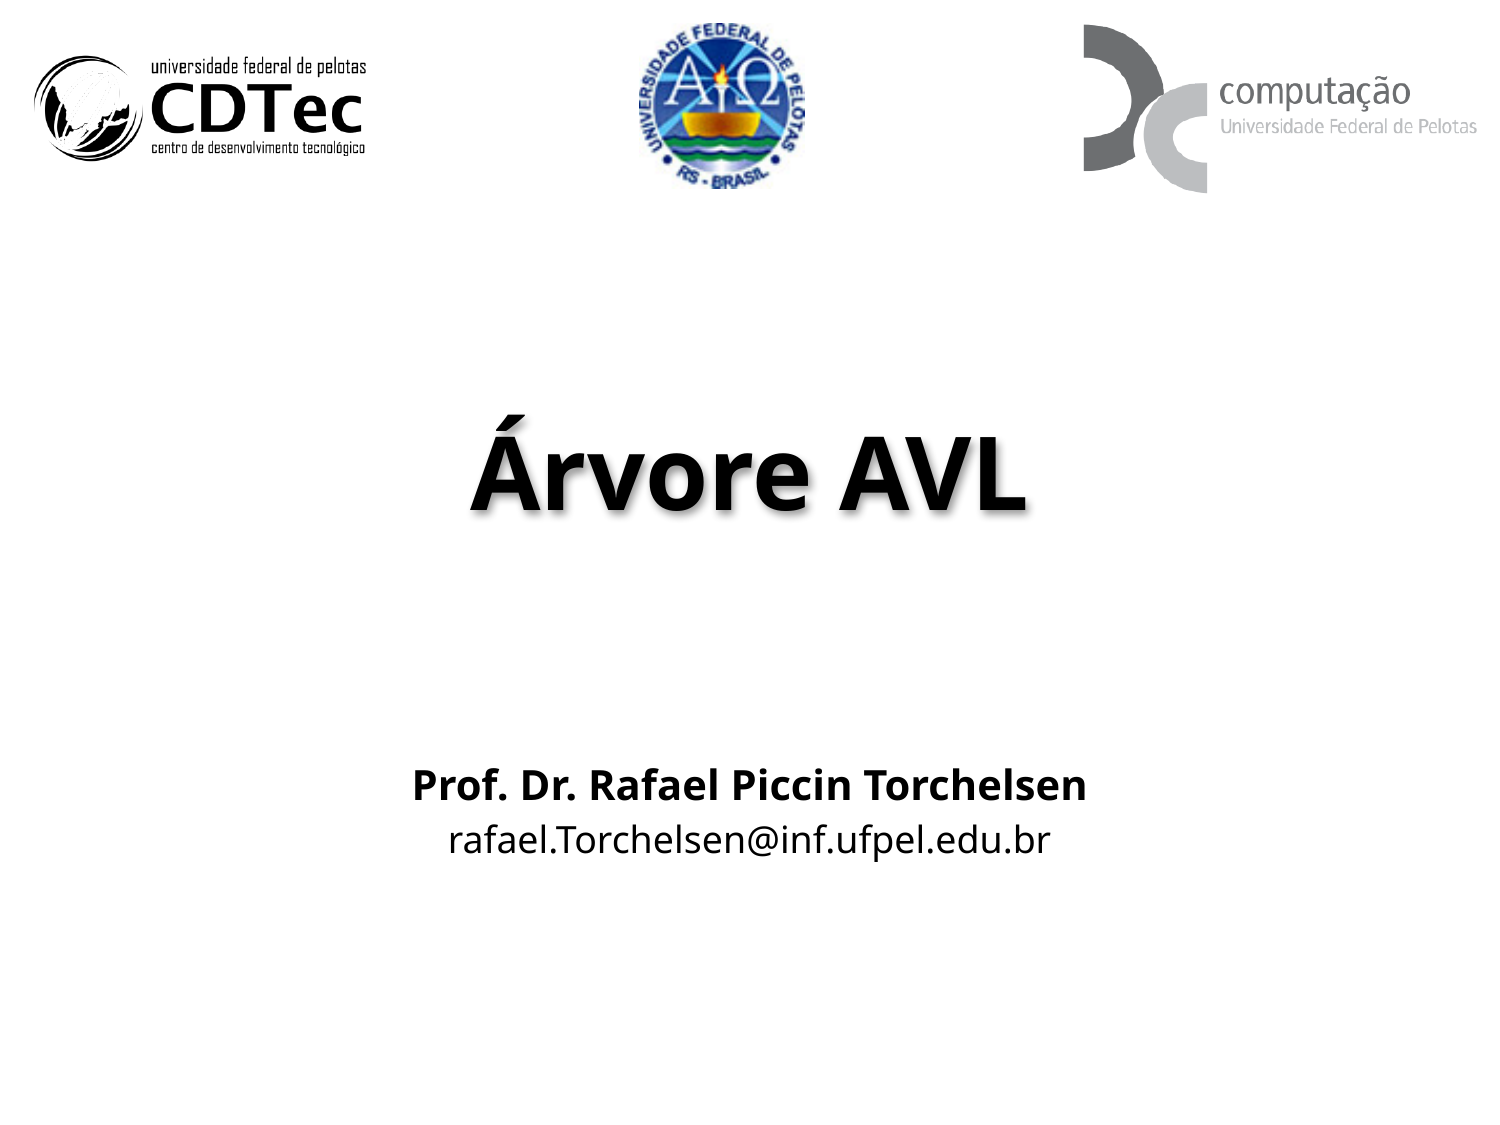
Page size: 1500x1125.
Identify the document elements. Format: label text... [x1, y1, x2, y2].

picture [32, 54, 367, 162]
picture [639, 23, 805, 189]
picture [1077, 20, 1480, 197]
title Árvore AVL [112, 349, 1388, 591]
subtitle Prof. Dr. Rafael Piccin Torchelsen rafael.Torchelsen@inf.ufpel.edu.br [225, 751, 1275, 925]
